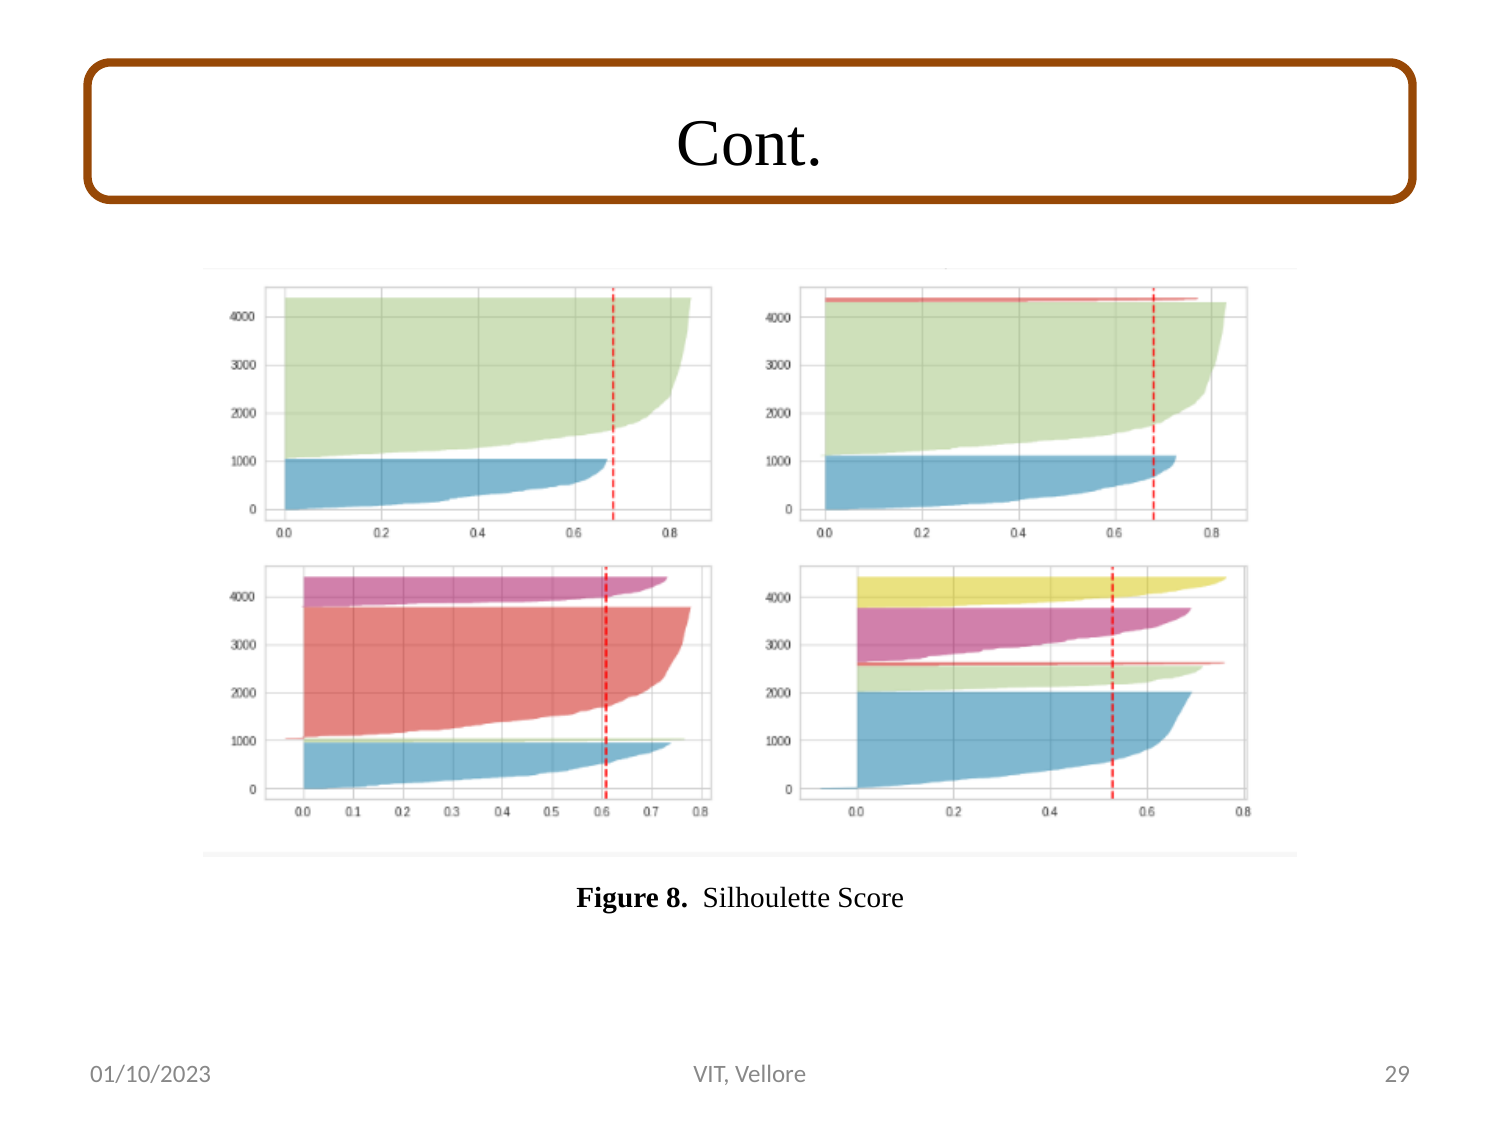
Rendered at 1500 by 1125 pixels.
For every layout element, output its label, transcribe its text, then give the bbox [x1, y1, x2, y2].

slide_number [75, 1042, 425, 1103]
title Cont. [75, 45, 1425, 233]
text_box Figure 8. Silhoulette Score [561, 870, 939, 956]
picture [202, 268, 1298, 857]
slide_number 29 [1074, 1042, 1425, 1103]
text_box [87, 62, 1413, 200]
footer VIT, Vellore [512, 1042, 988, 1103]
